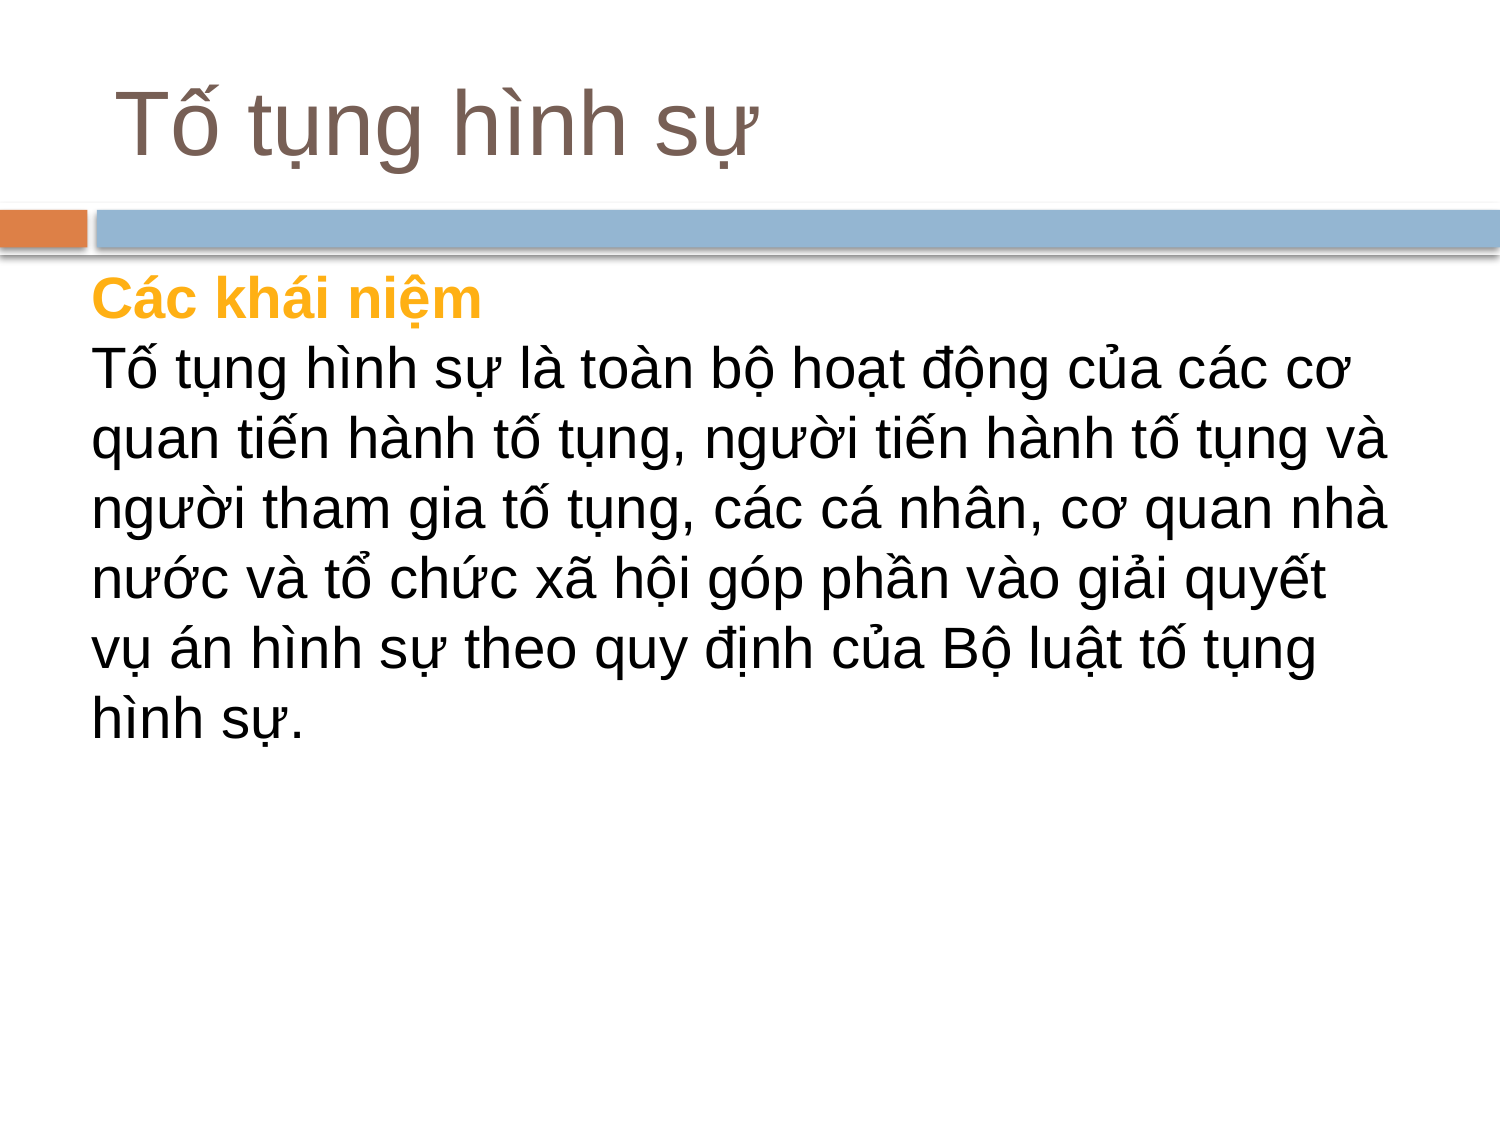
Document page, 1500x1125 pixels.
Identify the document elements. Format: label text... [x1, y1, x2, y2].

title Tố tụng hình sự [99, 37, 1438, 200]
text_box Các khái niệm Tố tụng hình sự là toàn bộ hoạt động của các cơ quan tiến hành tố tụng, người tiến hành tố tụng và người tham gia tố tụng, các cá nhân, cơ quan nhà nước và tổ chức xã hội góp phần vào giải quyết vụ án hình sự theo quy định của Bộ luật tố tụng hình sự. [76, 252, 1421, 758]
